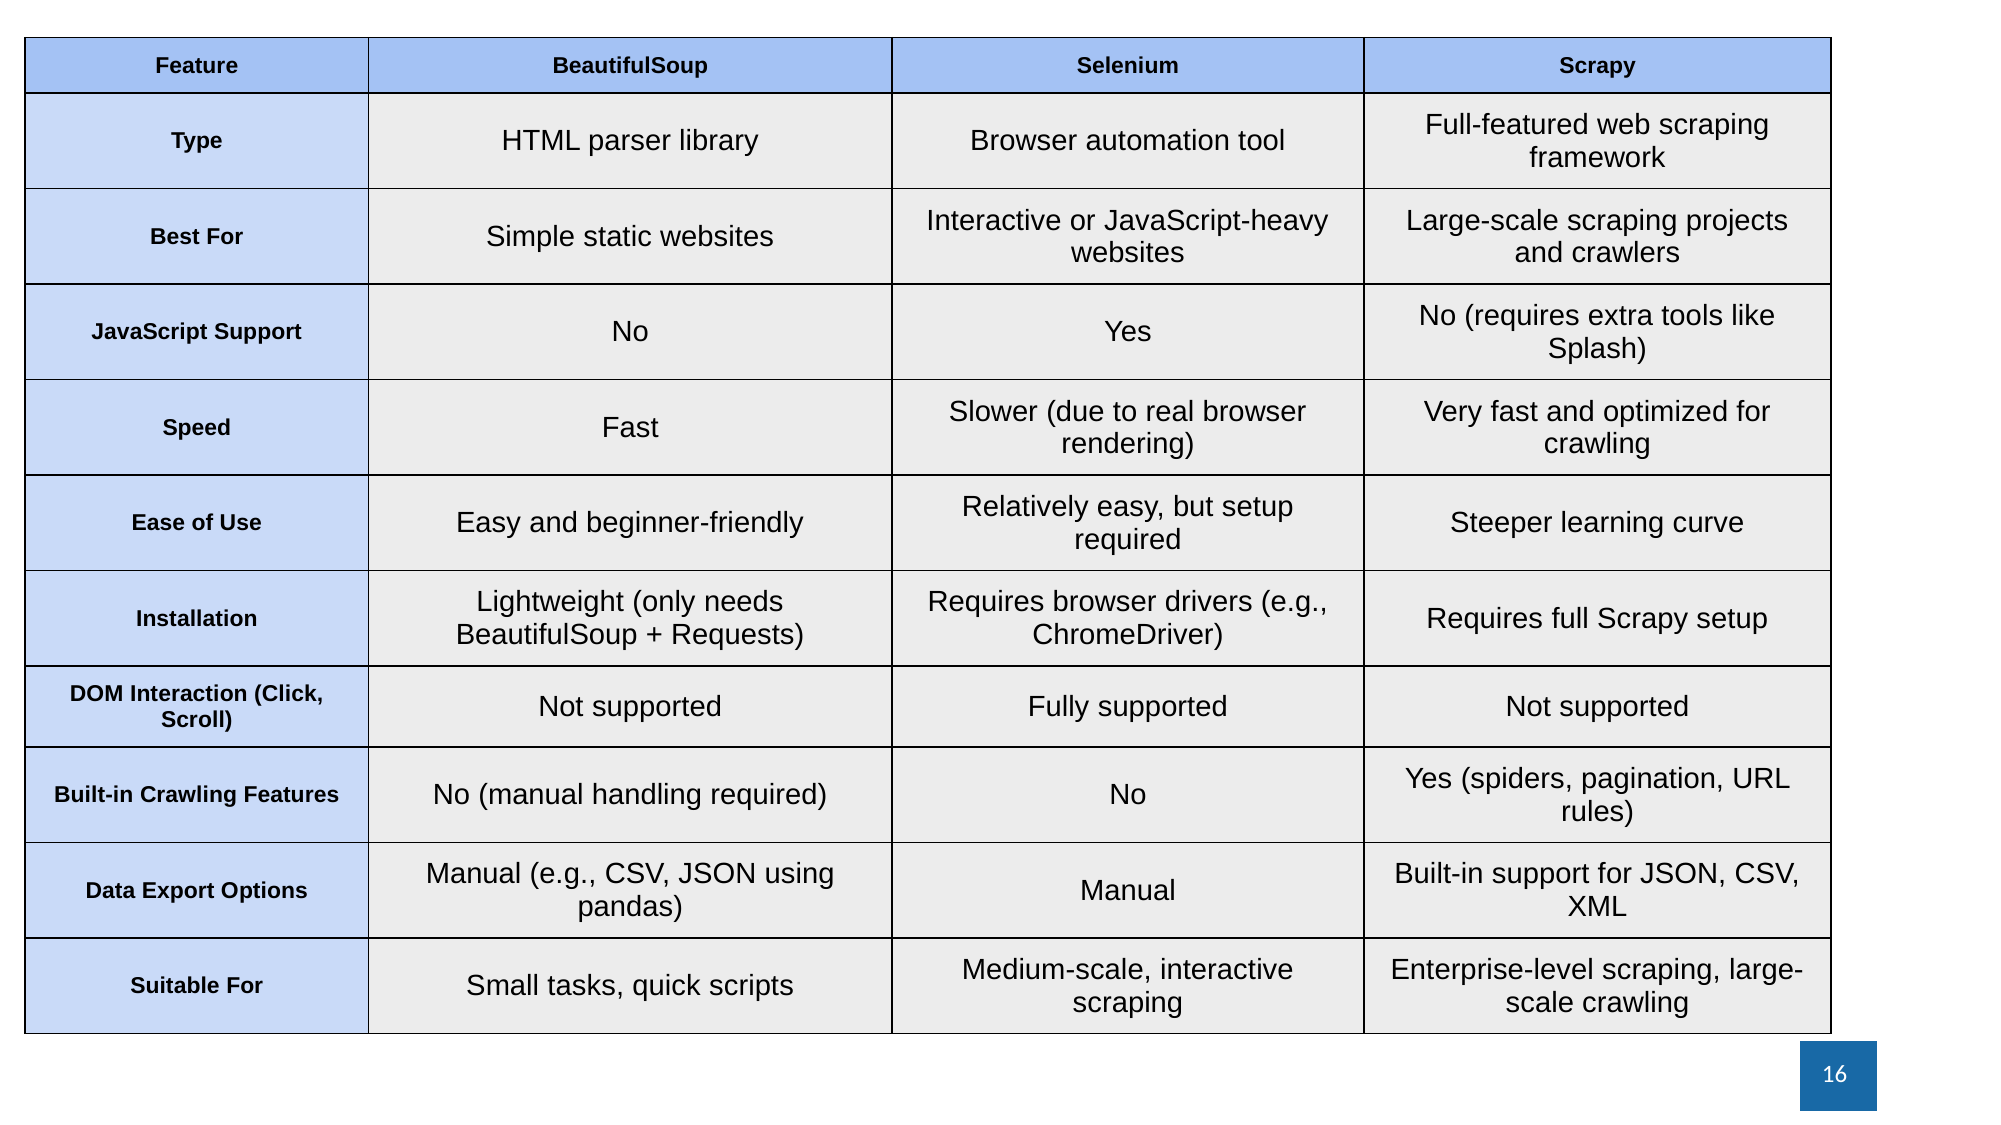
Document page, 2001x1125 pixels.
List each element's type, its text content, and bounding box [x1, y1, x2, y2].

table_cell Enterprise-level scraping, large-scale crawling [1365, 939, 1830, 1033]
table_cell Requires browser drivers (e.g., ChromeDriver) [893, 571, 1363, 665]
table_cell Simple static websites [369, 189, 891, 283]
table_cell No [369, 285, 891, 379]
table_cell Manual (e.g., CSV, JSON using pandas) [369, 843, 891, 937]
table_cell Best For [26, 189, 368, 283]
table_cell Fully supported [893, 667, 1363, 746]
table_cell Relatively easy, but setup required [893, 476, 1363, 570]
table_cell Not supported [369, 667, 891, 746]
table_cell Lightweight (only needs BeautifulSoup + Requests) [369, 571, 891, 665]
table_cell Small tasks, quick scripts [369, 939, 891, 1033]
table_cell Yes (spiders, pagination, URL rules) [1365, 748, 1830, 842]
table_header BeautifulSoup [369, 38, 891, 92]
table_header Selenium [893, 38, 1363, 92]
table_header Scrapy [1365, 38, 1830, 92]
table_cell Fast [369, 380, 891, 474]
table_cell No (manual handling required) [369, 748, 891, 842]
table_cell Suitable For [26, 939, 368, 1033]
table_cell Steeper learning curve [1365, 476, 1830, 570]
table_cell No (requires extra tools like Splash) [1365, 285, 1830, 379]
table_cell Browser automation tool [893, 94, 1363, 188]
table_cell Full-featured web scraping framework [1365, 94, 1830, 188]
table_cell Yes [893, 285, 1363, 379]
table_cell Built-in Crawling Features [26, 748, 368, 842]
slide_number ‹#› [1412, 1042, 1863, 1103]
table_cell Type [26, 94, 368, 188]
table_cell DOM Interaction (Click, Scroll) [26, 667, 368, 746]
table_cell Medium-scale, interactive scraping [893, 939, 1363, 1033]
table_cell Interactive or JavaScript-heavy websites [893, 189, 1363, 283]
table_cell Very fast and optimized for crawling [1365, 380, 1830, 474]
table_header Feature [26, 38, 368, 92]
table_cell Ease of Use [26, 476, 368, 570]
table_cell Slower (due to real browser rendering) [893, 380, 1363, 474]
table_cell Requires full Scrapy setup [1365, 571, 1830, 665]
table_cell JavaScript Support [26, 285, 368, 379]
table_cell No [893, 748, 1363, 842]
table_cell Not supported [1365, 667, 1830, 746]
table_cell Speed [26, 380, 368, 474]
table_cell Built-in support for JSON, CSV, XML [1365, 843, 1830, 937]
table_cell Installation [26, 571, 368, 665]
table_cell HTML parser library [369, 94, 891, 188]
table_cell Data Export Options [26, 843, 368, 937]
table_cell Easy and beginner-friendly [369, 476, 891, 570]
table_cell Manual [893, 843, 1363, 937]
table_cell Large-scale scraping projects and crawlers [1365, 189, 1830, 283]
